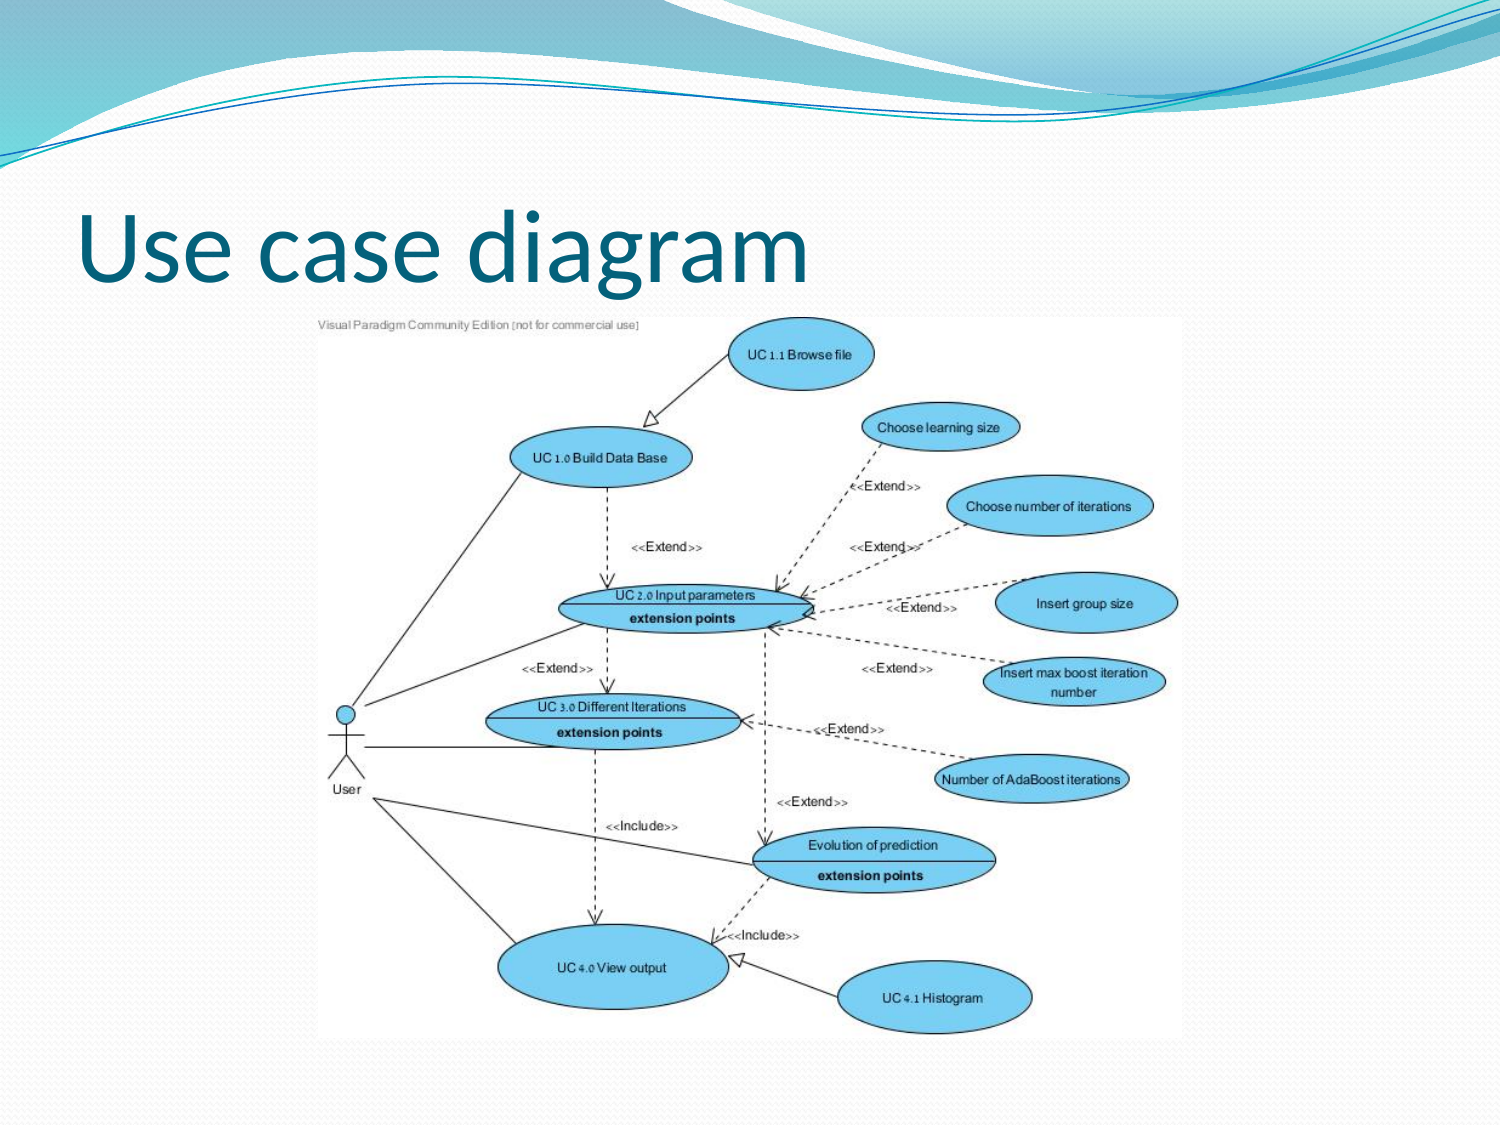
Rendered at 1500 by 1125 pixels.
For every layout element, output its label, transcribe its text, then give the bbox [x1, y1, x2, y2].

title Use case diagram [75, 115, 1425, 303]
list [318, 317, 1182, 1038]
